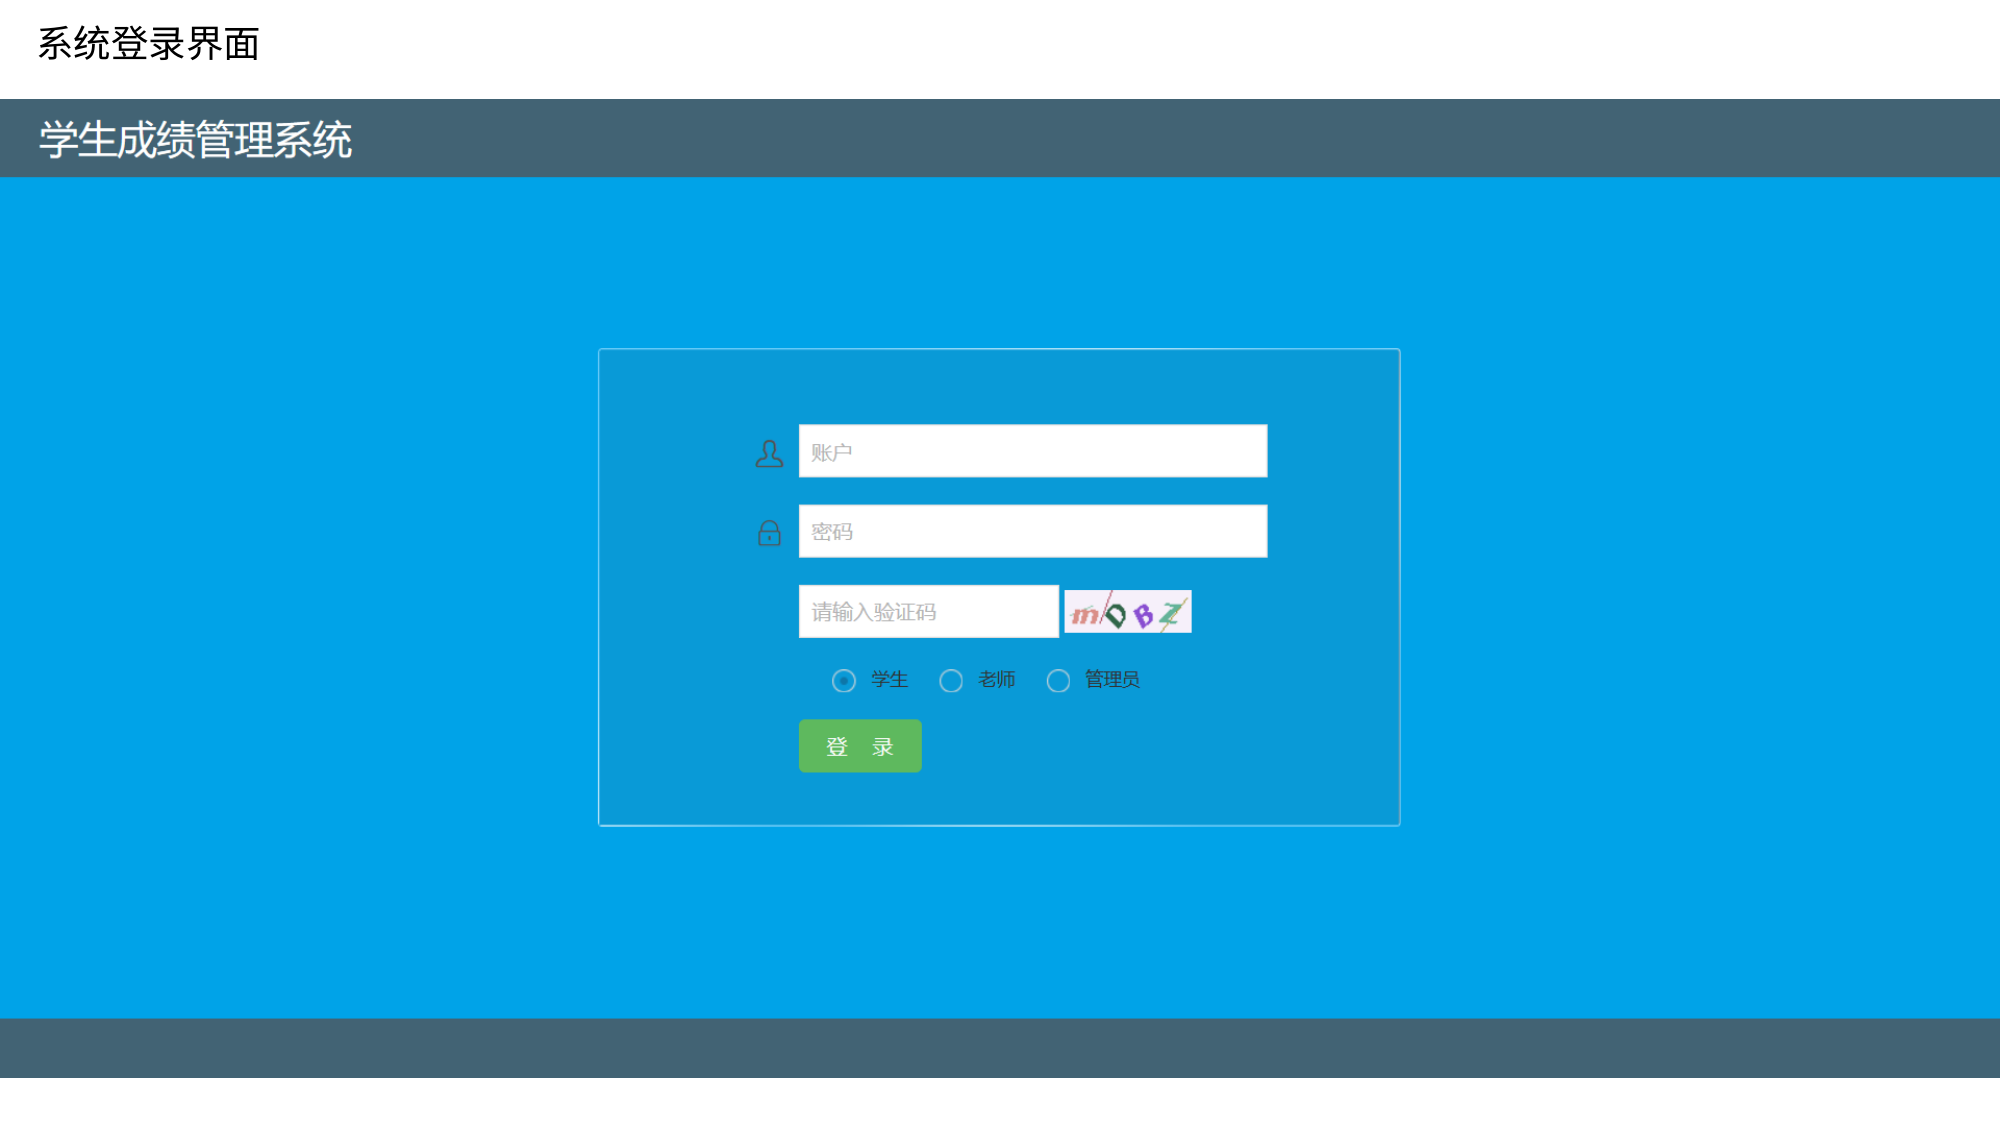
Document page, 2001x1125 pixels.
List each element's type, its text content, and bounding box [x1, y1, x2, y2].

picture [799, 585, 1059, 637]
picture [1087, 670, 1100, 687]
picture [799, 425, 1267, 477]
picture [599, 349, 1400, 824]
picture [759, 524, 781, 545]
picture [756, 440, 784, 467]
picture [940, 670, 962, 692]
picture [998, 672, 1002, 684]
picture [1065, 591, 1191, 632]
picture [833, 670, 856, 692]
picture [953, 683, 962, 692]
picture [1126, 672, 1138, 683]
picture [799, 505, 1267, 557]
picture [0, 1019, 2000, 1078]
text_box 系统登录界面 [21, 12, 455, 73]
picture [1047, 670, 1069, 686]
picture [0, 99, 2000, 176]
picture [1049, 687, 1057, 692]
picture [1060, 684, 1069, 692]
picture [800, 720, 921, 772]
